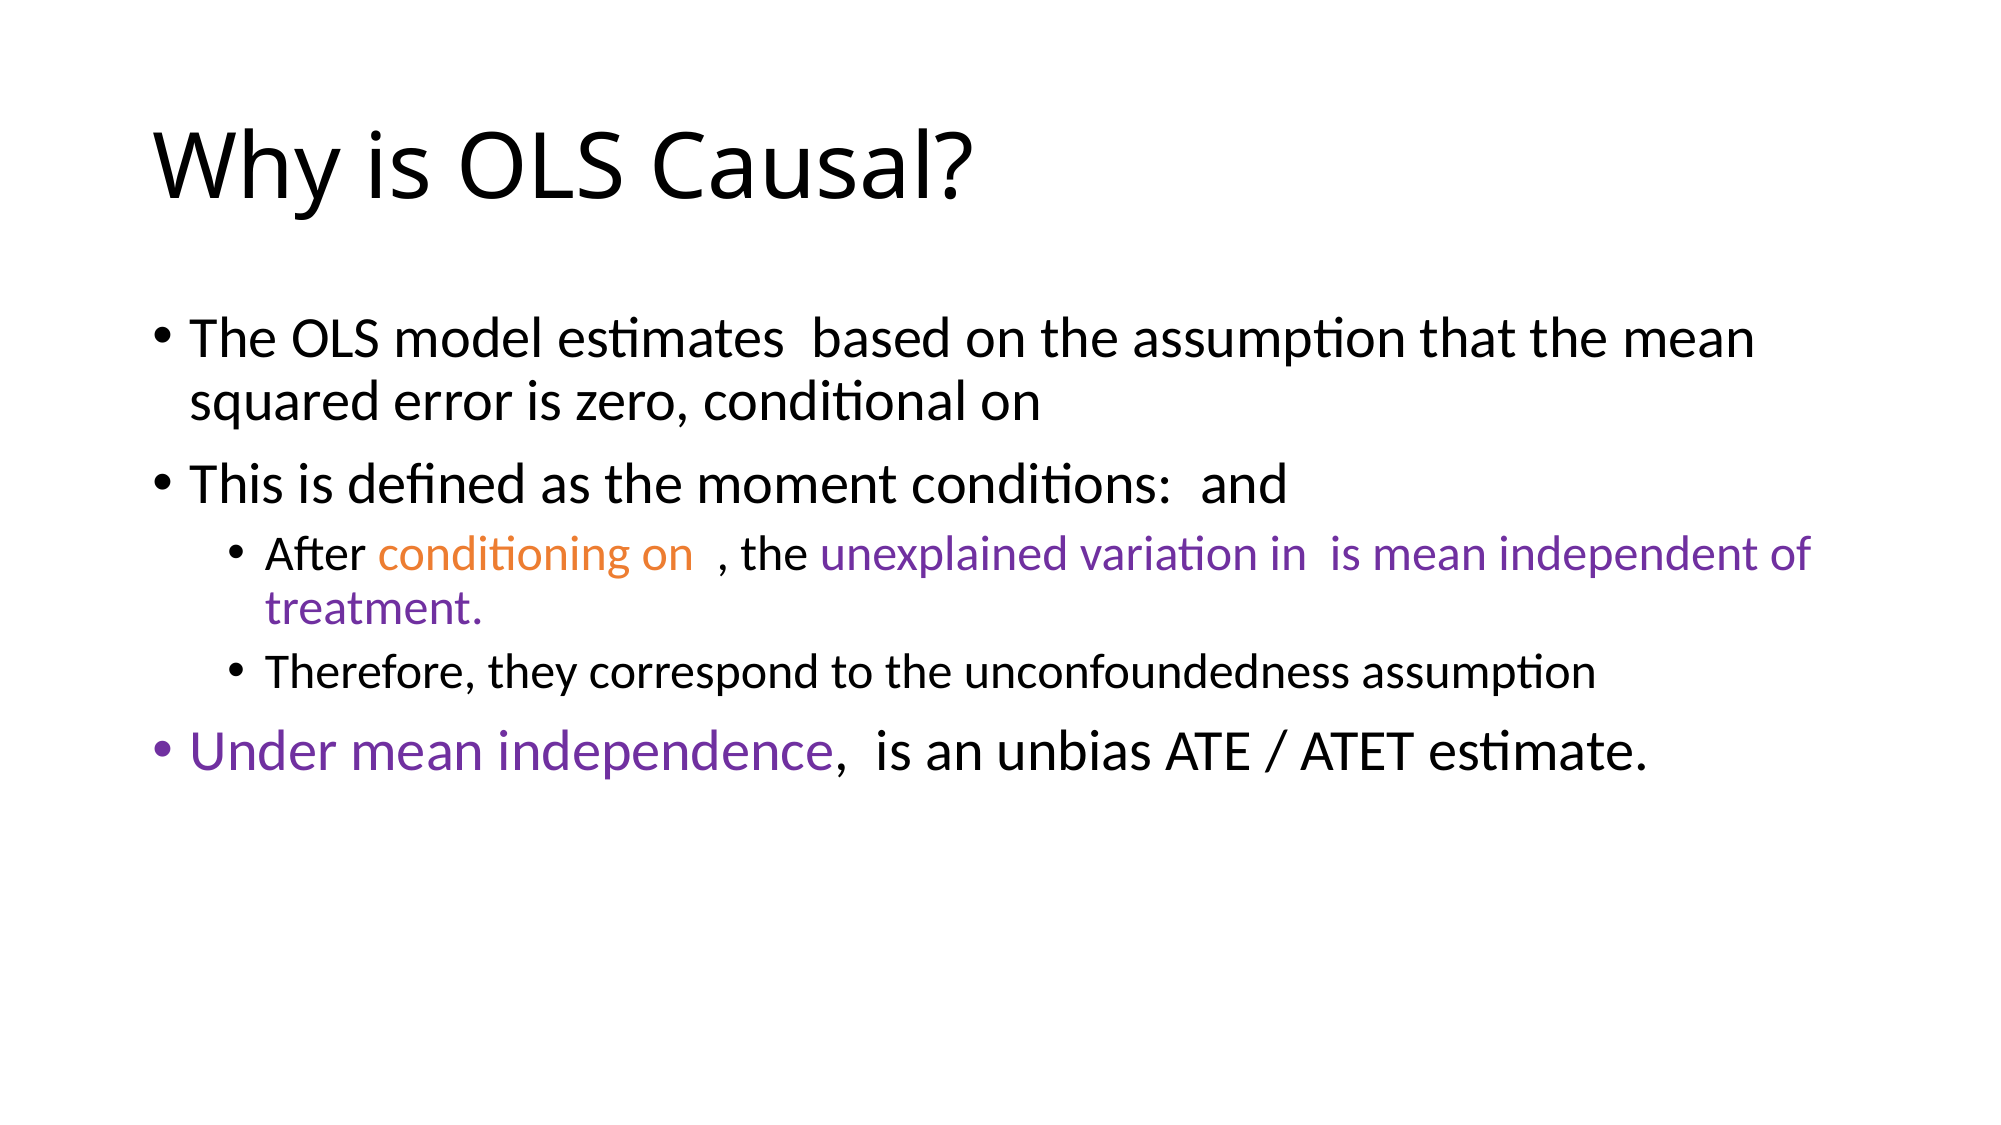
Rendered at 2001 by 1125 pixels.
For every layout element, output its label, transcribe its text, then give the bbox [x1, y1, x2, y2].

title Why is OLS Causal? [137, 59, 1863, 278]
